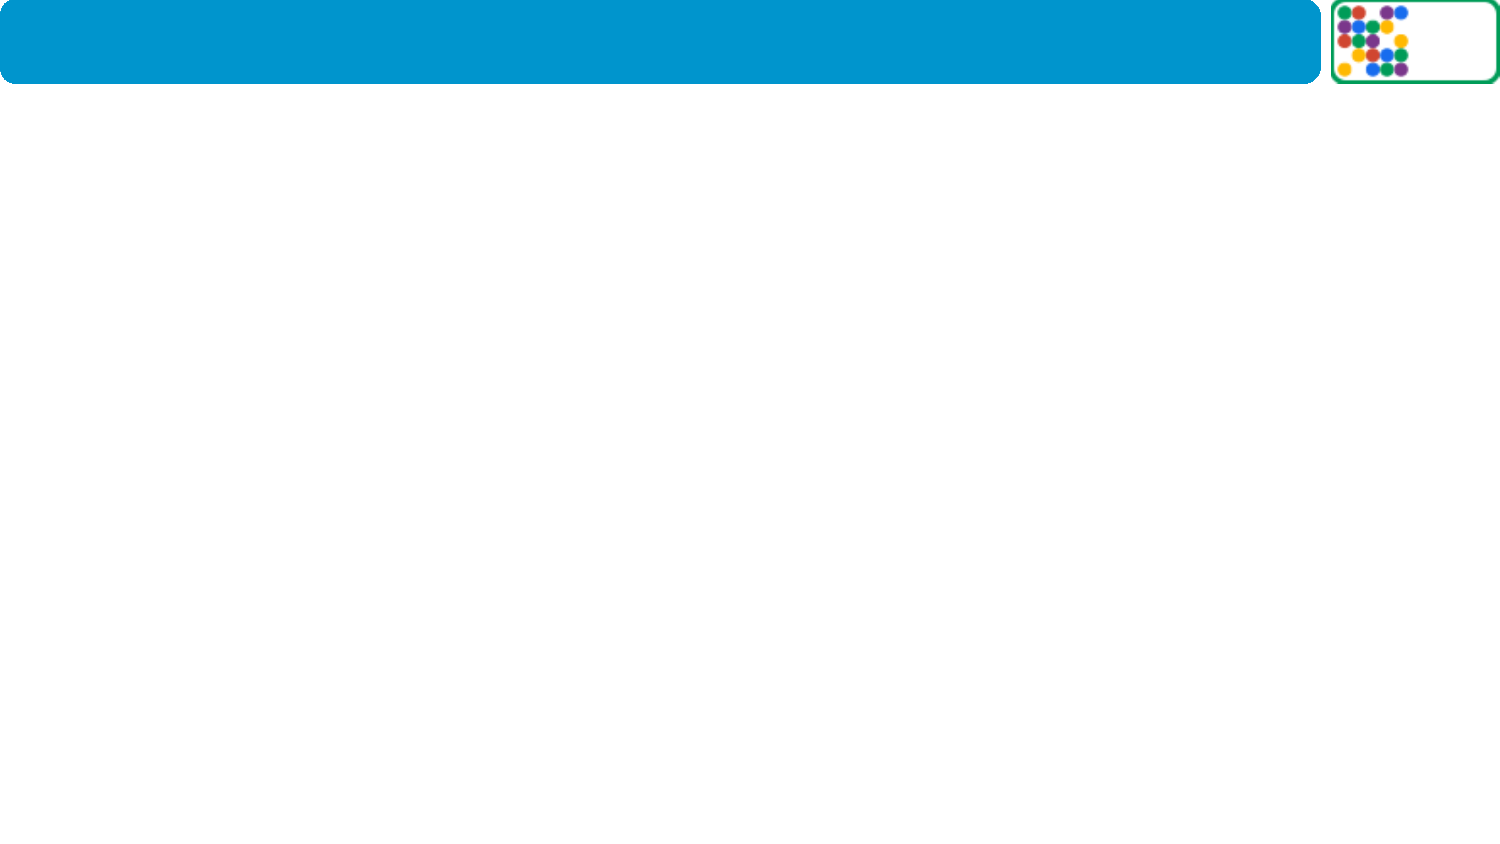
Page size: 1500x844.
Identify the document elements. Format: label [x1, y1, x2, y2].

picture [1312, 0, 1500, 84]
picture [0, 0, 6, 8]
picture [0, 75, 8, 84]
